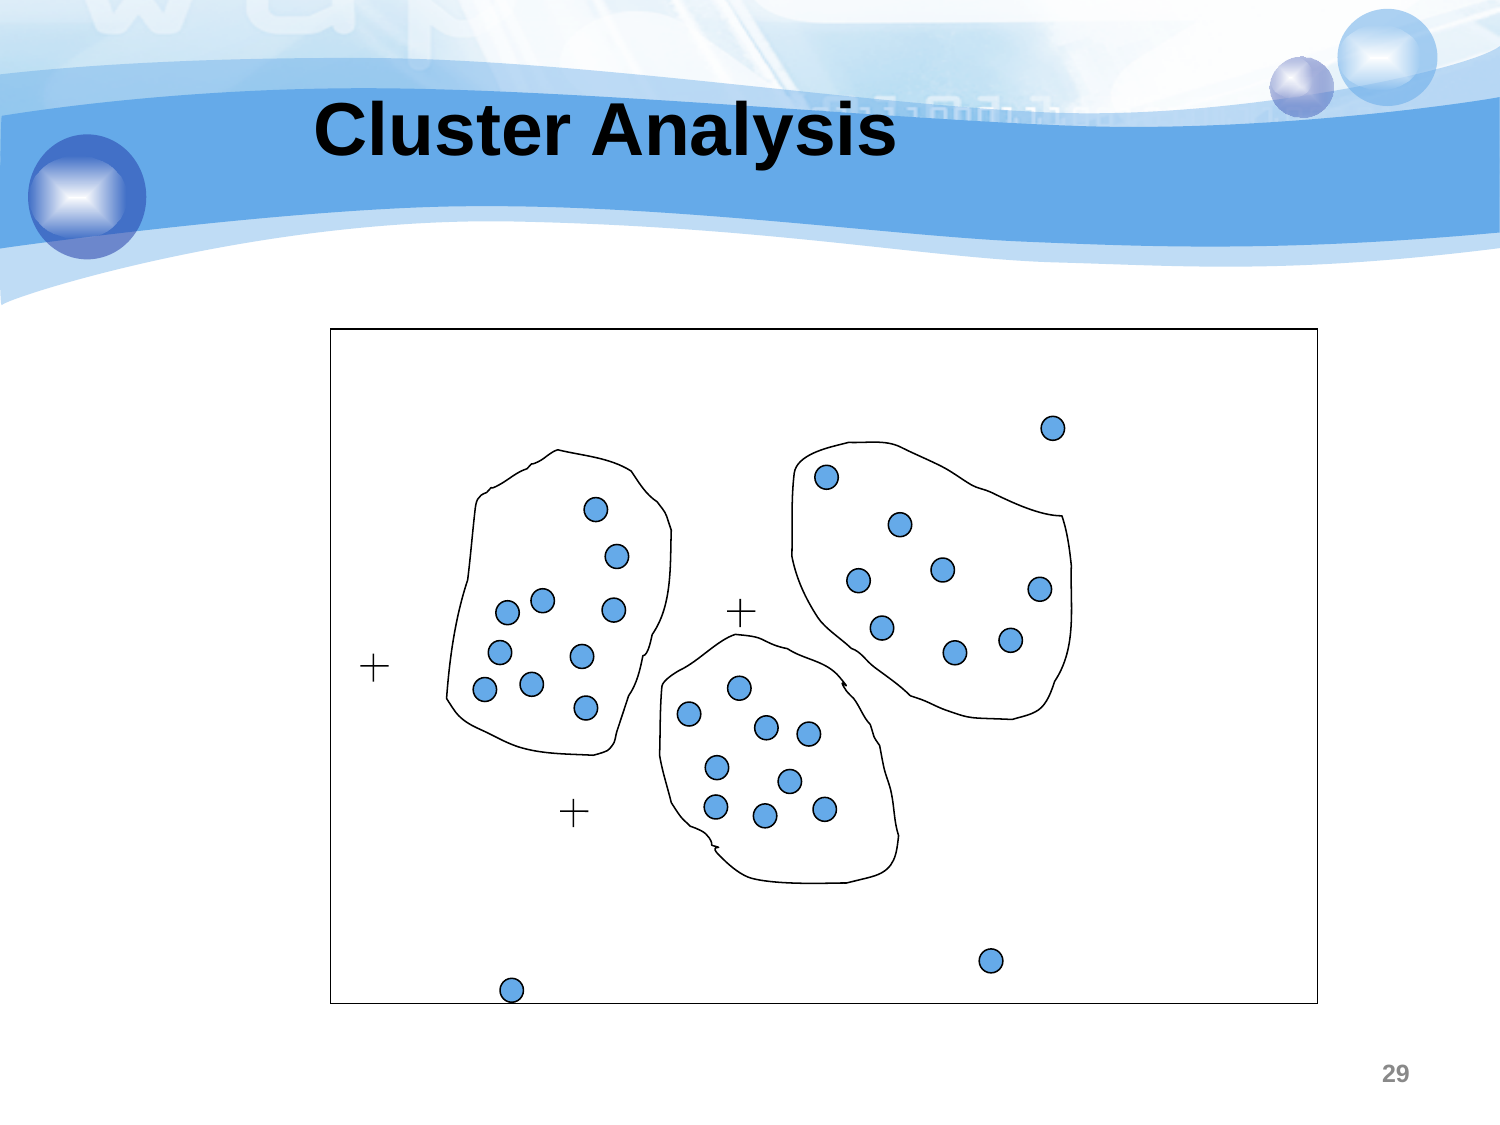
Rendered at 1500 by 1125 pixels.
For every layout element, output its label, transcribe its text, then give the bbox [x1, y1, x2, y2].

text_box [559, 798, 589, 828]
picture [0, 0, 1500, 113]
slide_number 29 [1074, 1049, 1426, 1103]
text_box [726, 598, 756, 628]
title Cluster Analysis [249, 74, 963, 176]
text_box [791, 442, 1072, 720]
text_box [659, 636, 899, 884]
text_box [446, 449, 672, 756]
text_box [360, 653, 389, 682]
text_box [330, 328, 1318, 1004]
